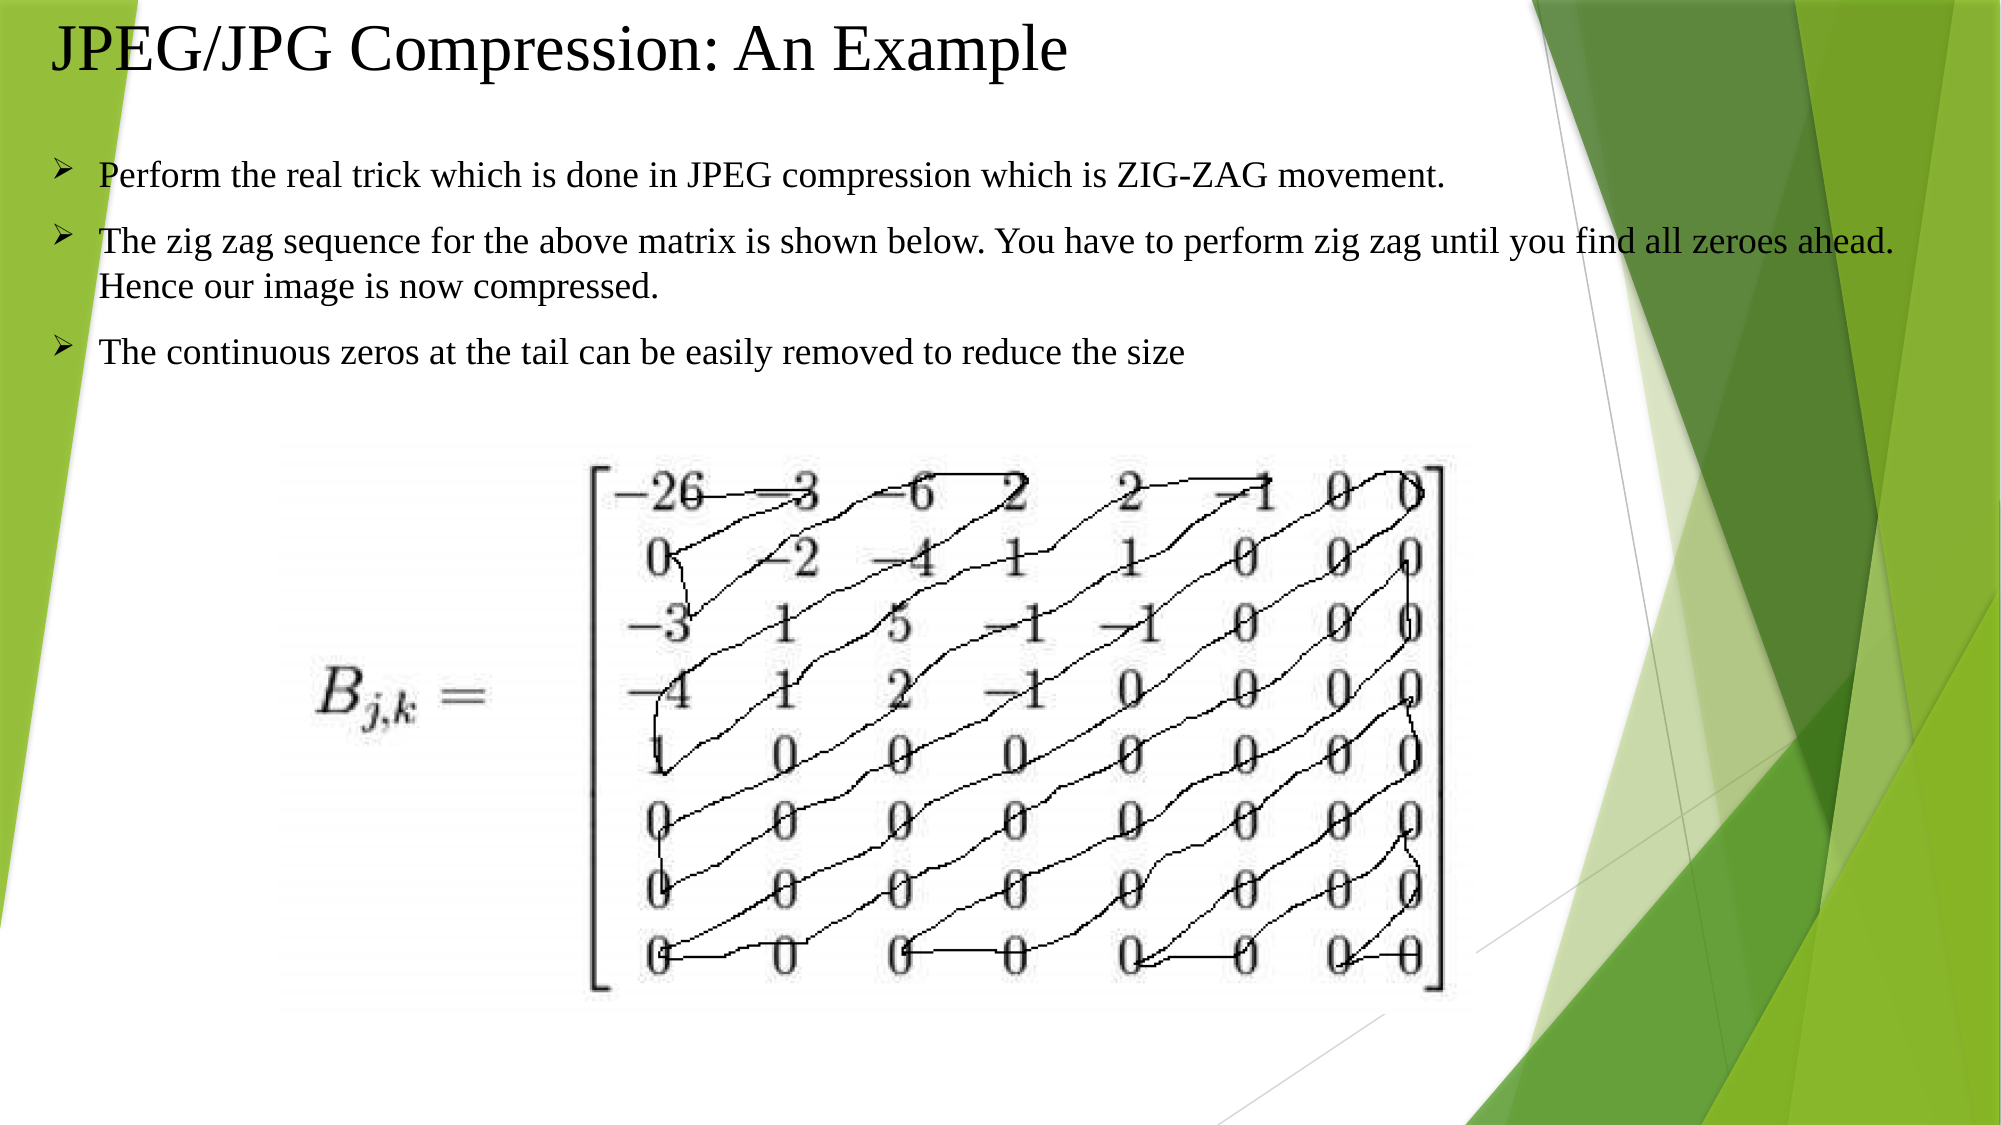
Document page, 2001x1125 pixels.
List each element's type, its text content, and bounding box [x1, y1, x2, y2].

title JPEG/JPG Compression: An Example [36, 0, 1487, 92]
subtitle Perform the real trick which is done in JPEG compression which is ZIG-ZAG movement. The zig zag sequence for the above matrix is shown below. You have to perform zig zag until you find all zeroes ahead. Hence our image is now compressed. The continuous zeros at the tail can be easily removed to reduce the size [36, 142, 1933, 1125]
picture [275, 440, 1476, 1015]
